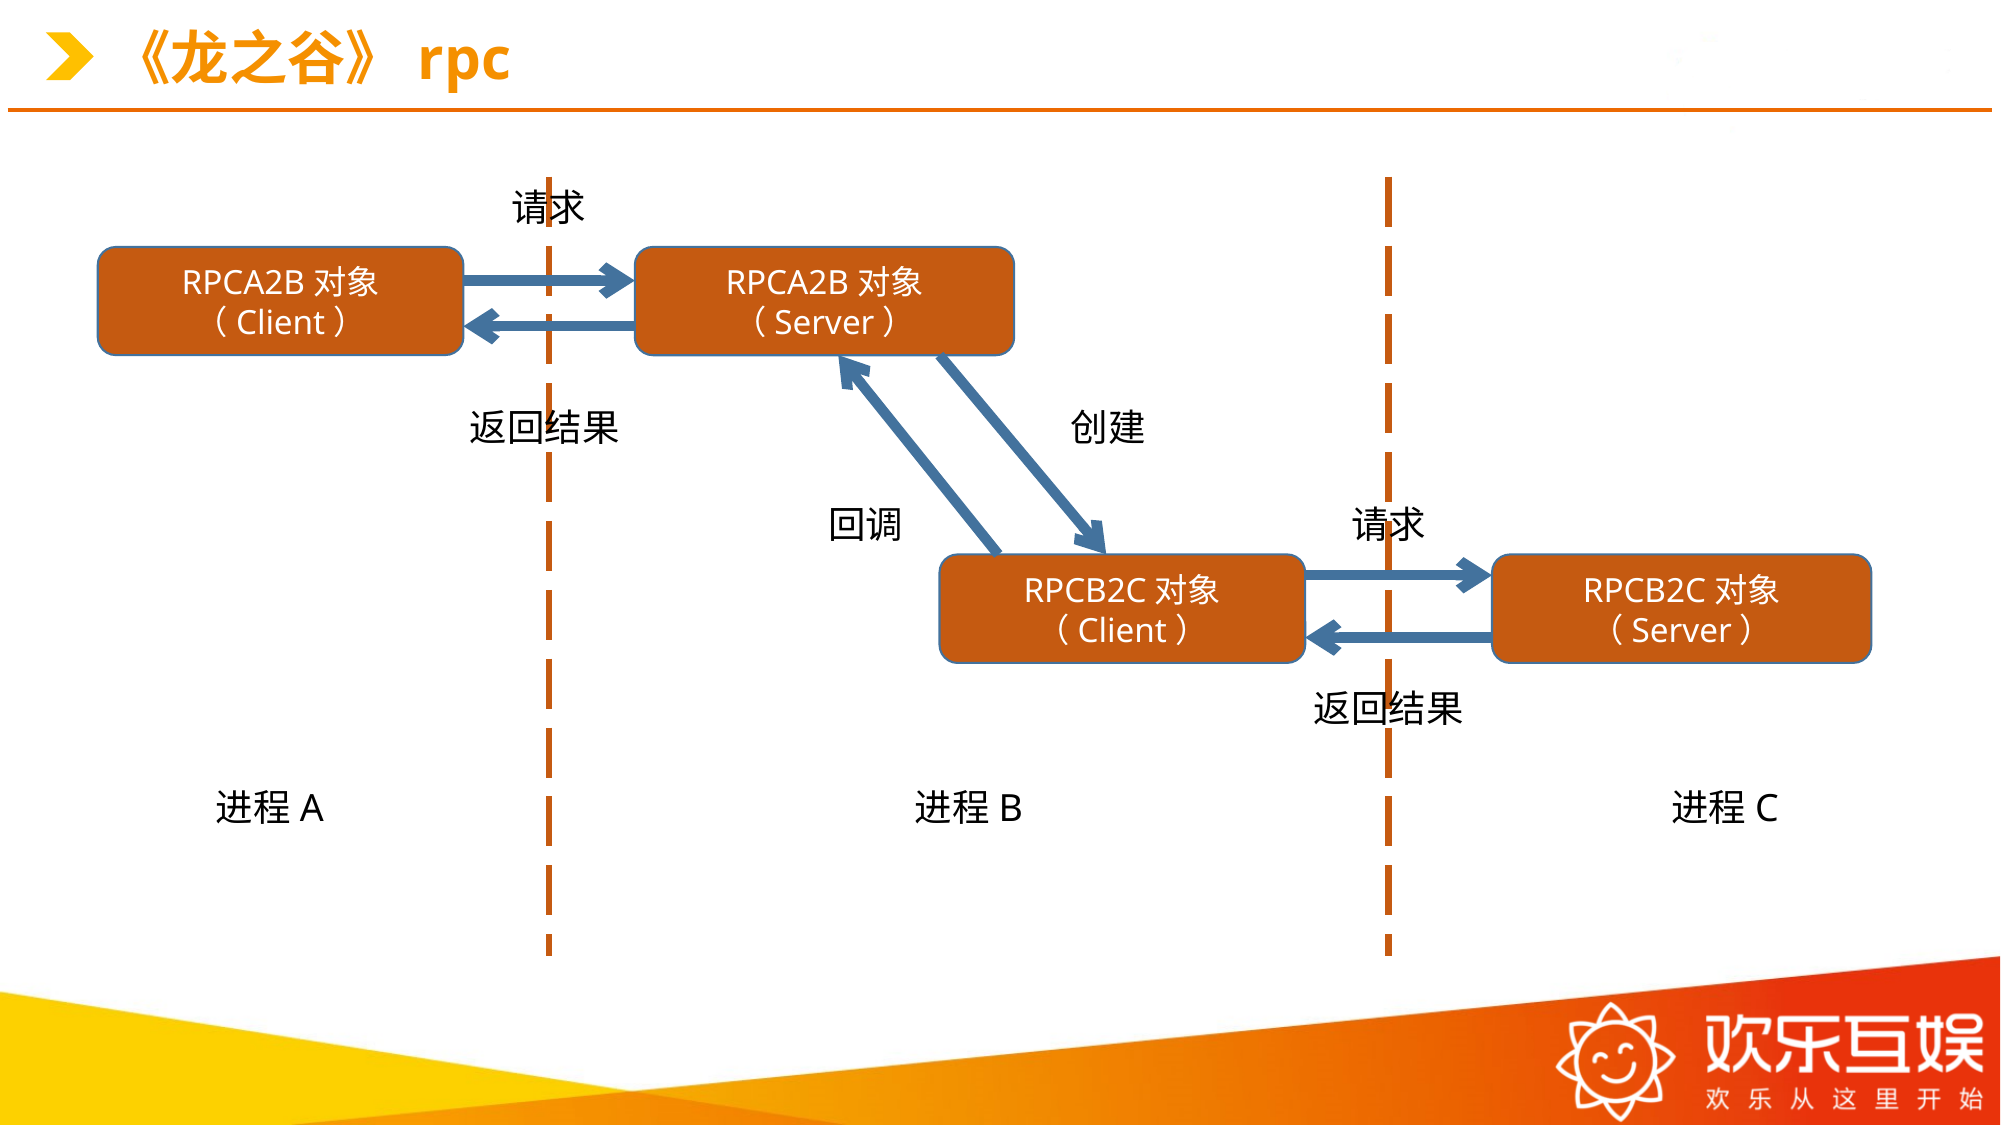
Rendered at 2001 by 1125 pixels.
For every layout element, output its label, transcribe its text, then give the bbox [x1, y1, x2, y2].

text_box RPCB2C对象（Client） [938, 553, 1307, 664]
title 《龙之谷》rpc [97, 13, 940, 109]
text_box 返回结果 [1389, 677, 1479, 738]
text_box 请求 [1336, 493, 1388, 554]
text_box 进程A [200, 776, 339, 837]
picture [0, 0, 2001, 1125]
text_box RPCB2C对象（Server） [1490, 553, 1873, 664]
text_box 请求 [1389, 493, 1441, 554]
text_box RPCA2B对象（Server） [633, 245, 1016, 357]
text_box 返回结果 [550, 396, 635, 457]
text_box 请求 [496, 176, 549, 237]
text_box 回调 [813, 493, 838, 554]
text_box 创建 [1107, 396, 1161, 457]
text_box 进程B [899, 776, 1038, 837]
text_box 进程C [1656, 776, 1794, 837]
text_box RPCA2B对象（Client） [96, 245, 465, 357]
text_box 请求 [550, 176, 602, 237]
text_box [838, 355, 999, 555]
text_box 返回结果 [1298, 677, 1388, 738]
text_box 返回结果 [454, 396, 549, 457]
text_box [999, 355, 1107, 555]
